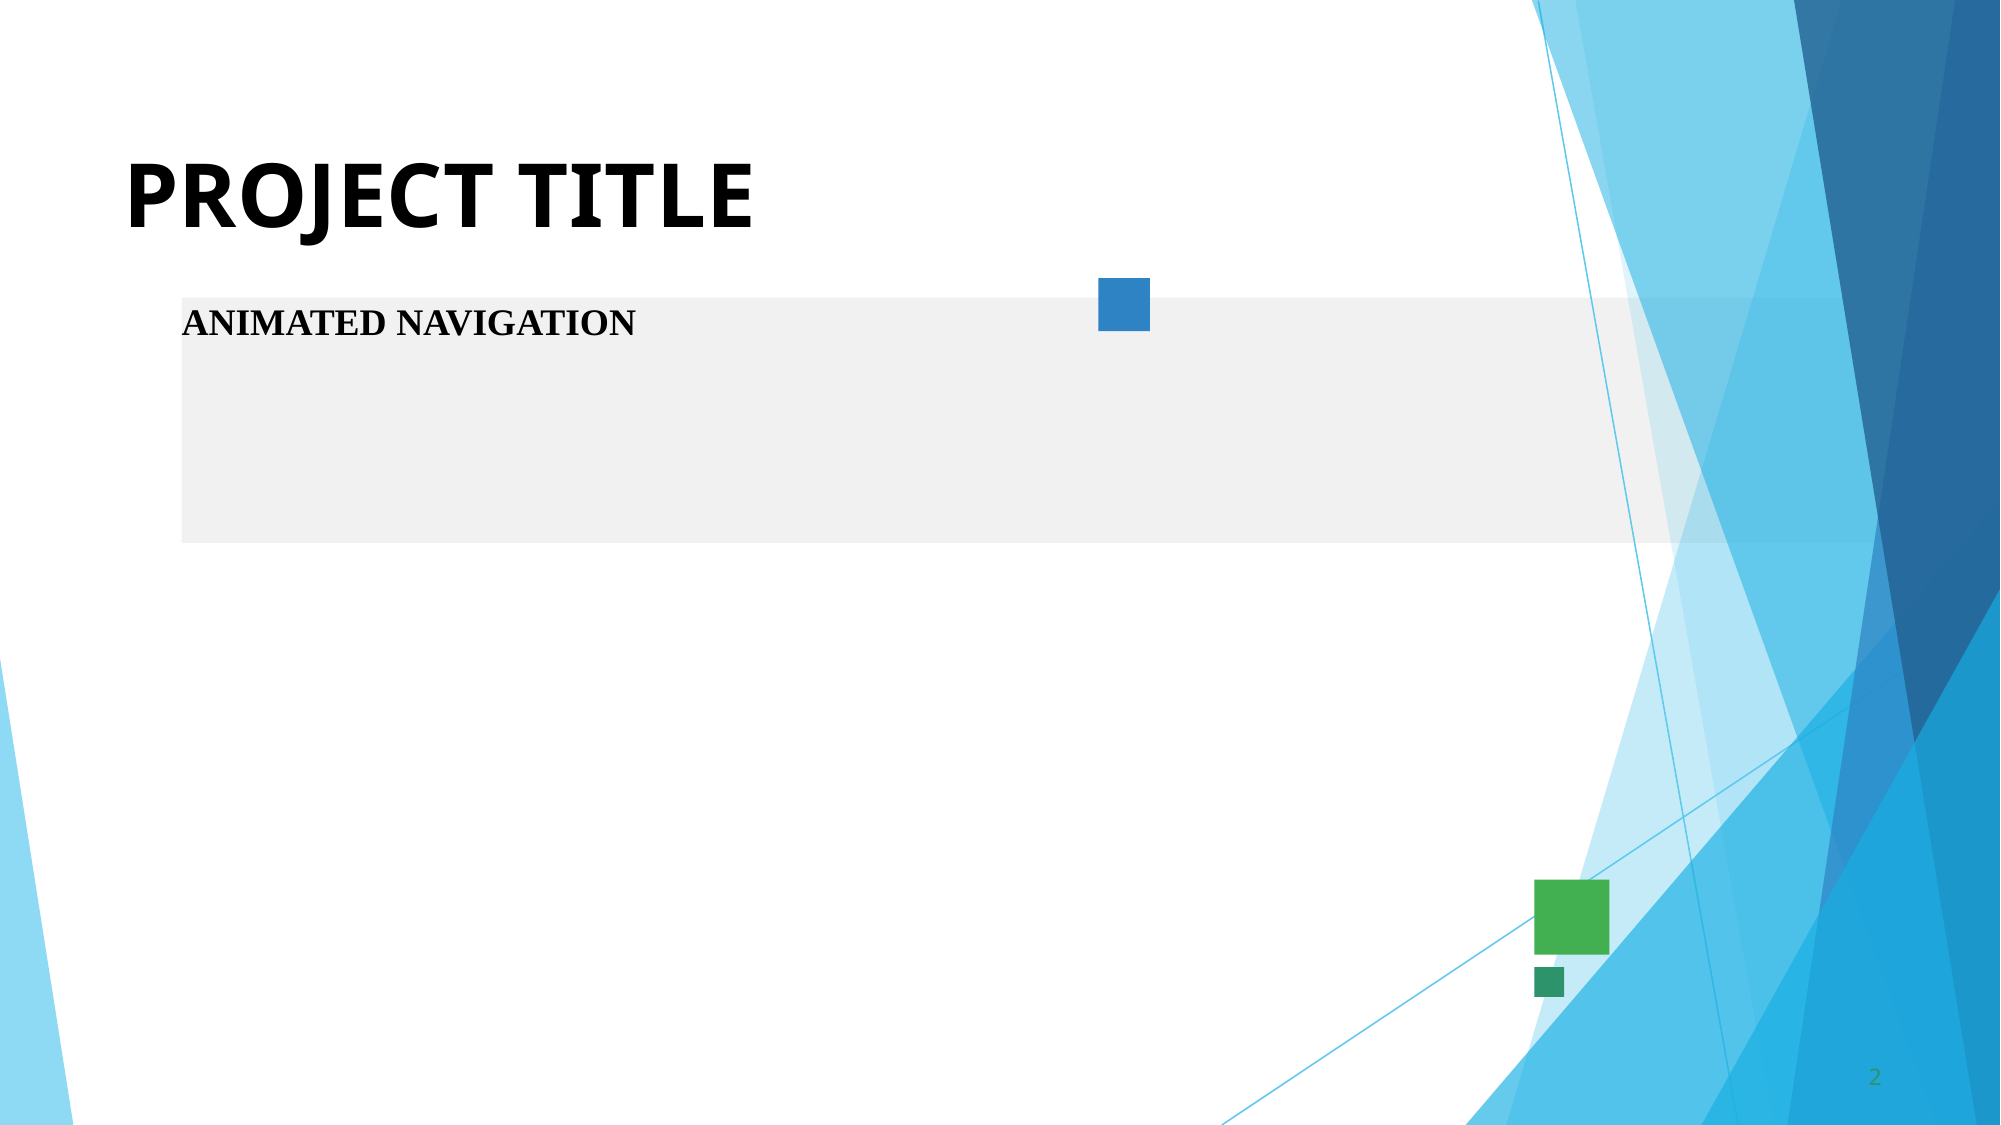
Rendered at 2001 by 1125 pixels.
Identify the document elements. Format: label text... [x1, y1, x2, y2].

text_box ANIMATED NAVIGATION [181, 297, 1215, 543]
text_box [1220, 0, 2000, 1125]
text_box [1098, 278, 1150, 332]
text_box [0, 658, 74, 1125]
title PROJECT TITLE [121, 136, 763, 327]
